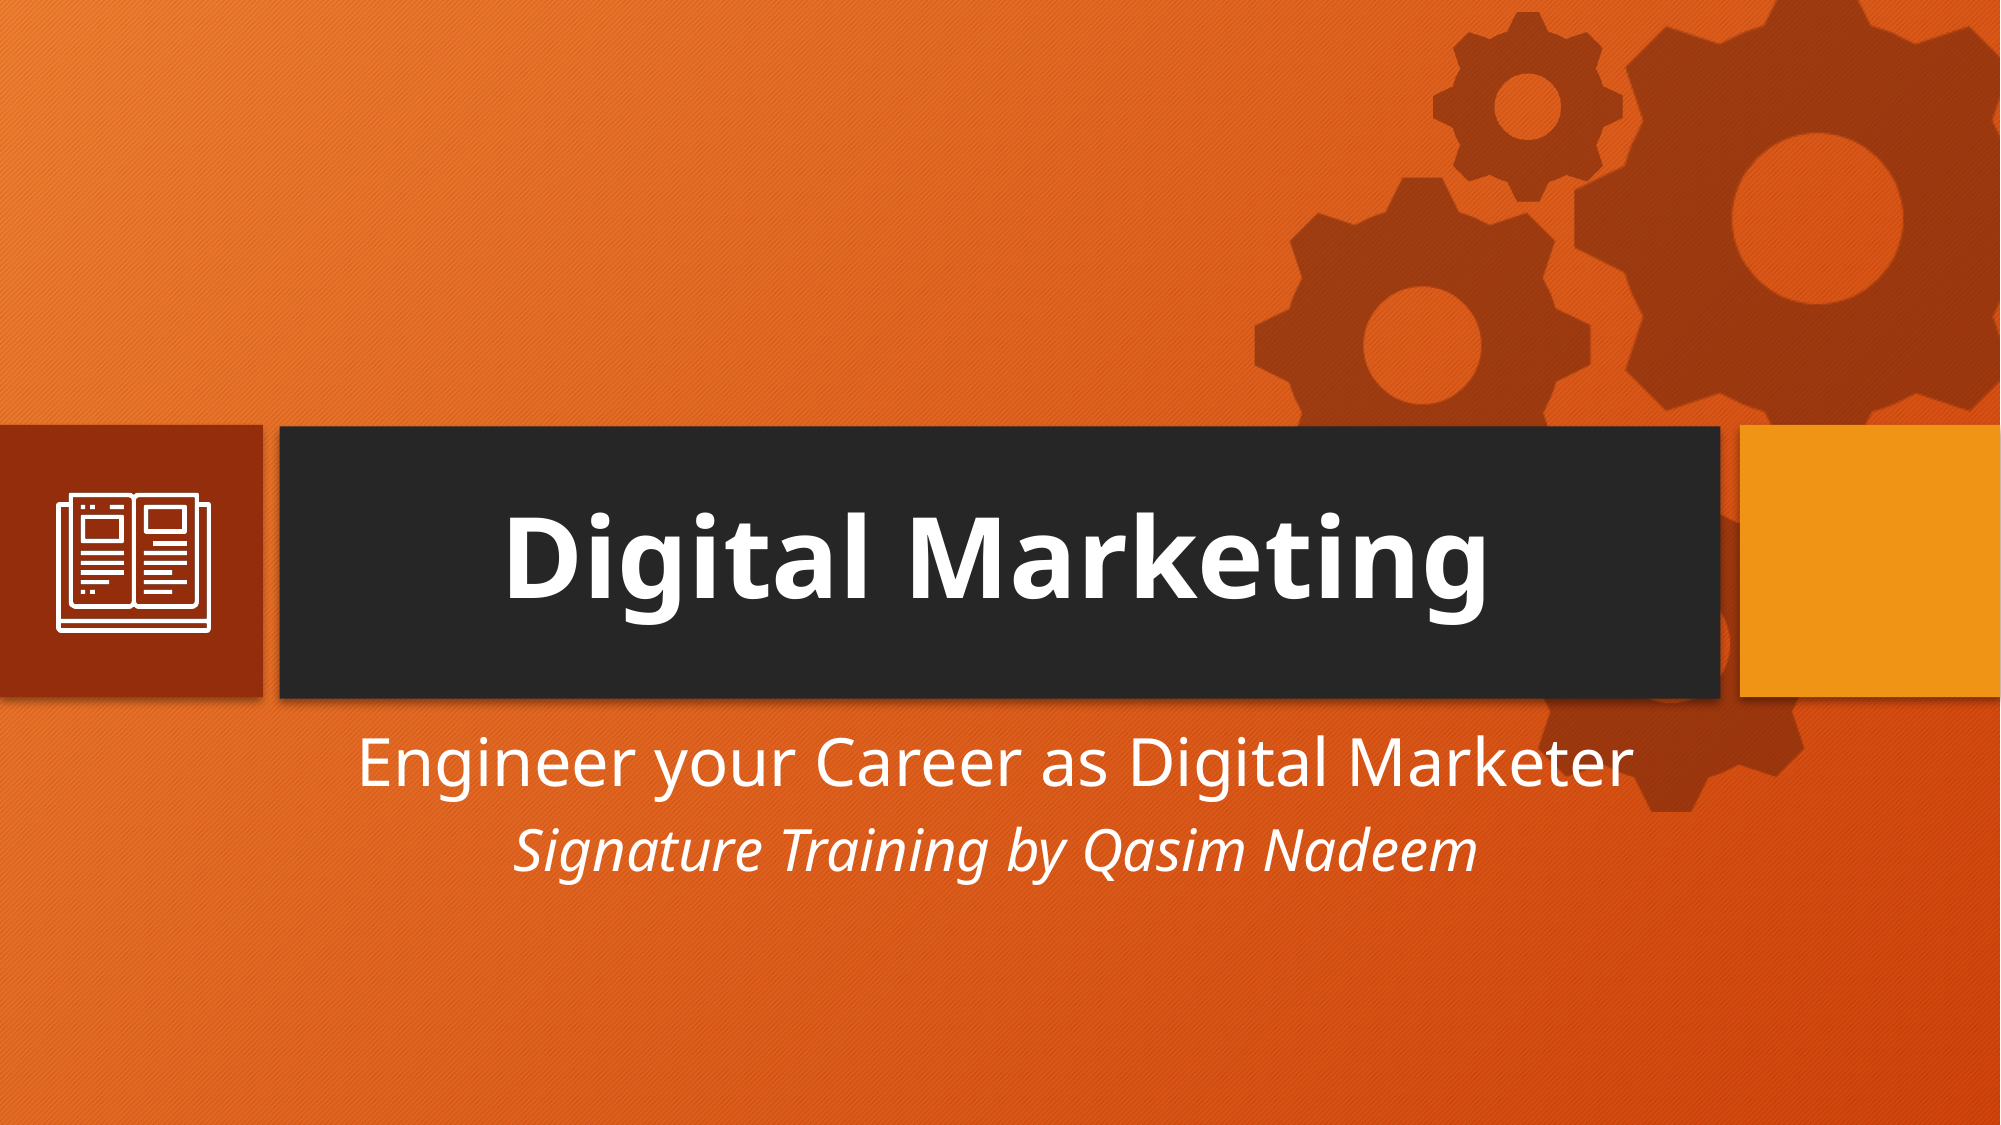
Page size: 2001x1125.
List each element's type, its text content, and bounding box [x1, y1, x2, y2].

subtitle Engineer your Career as Digital Marketer Signature Training by Qasim Nadeem [300, 720, 1694, 905]
picture [1186, 0, 2000, 881]
picture [56, 485, 211, 640]
title Digital Marketing [299, 449, 1694, 676]
